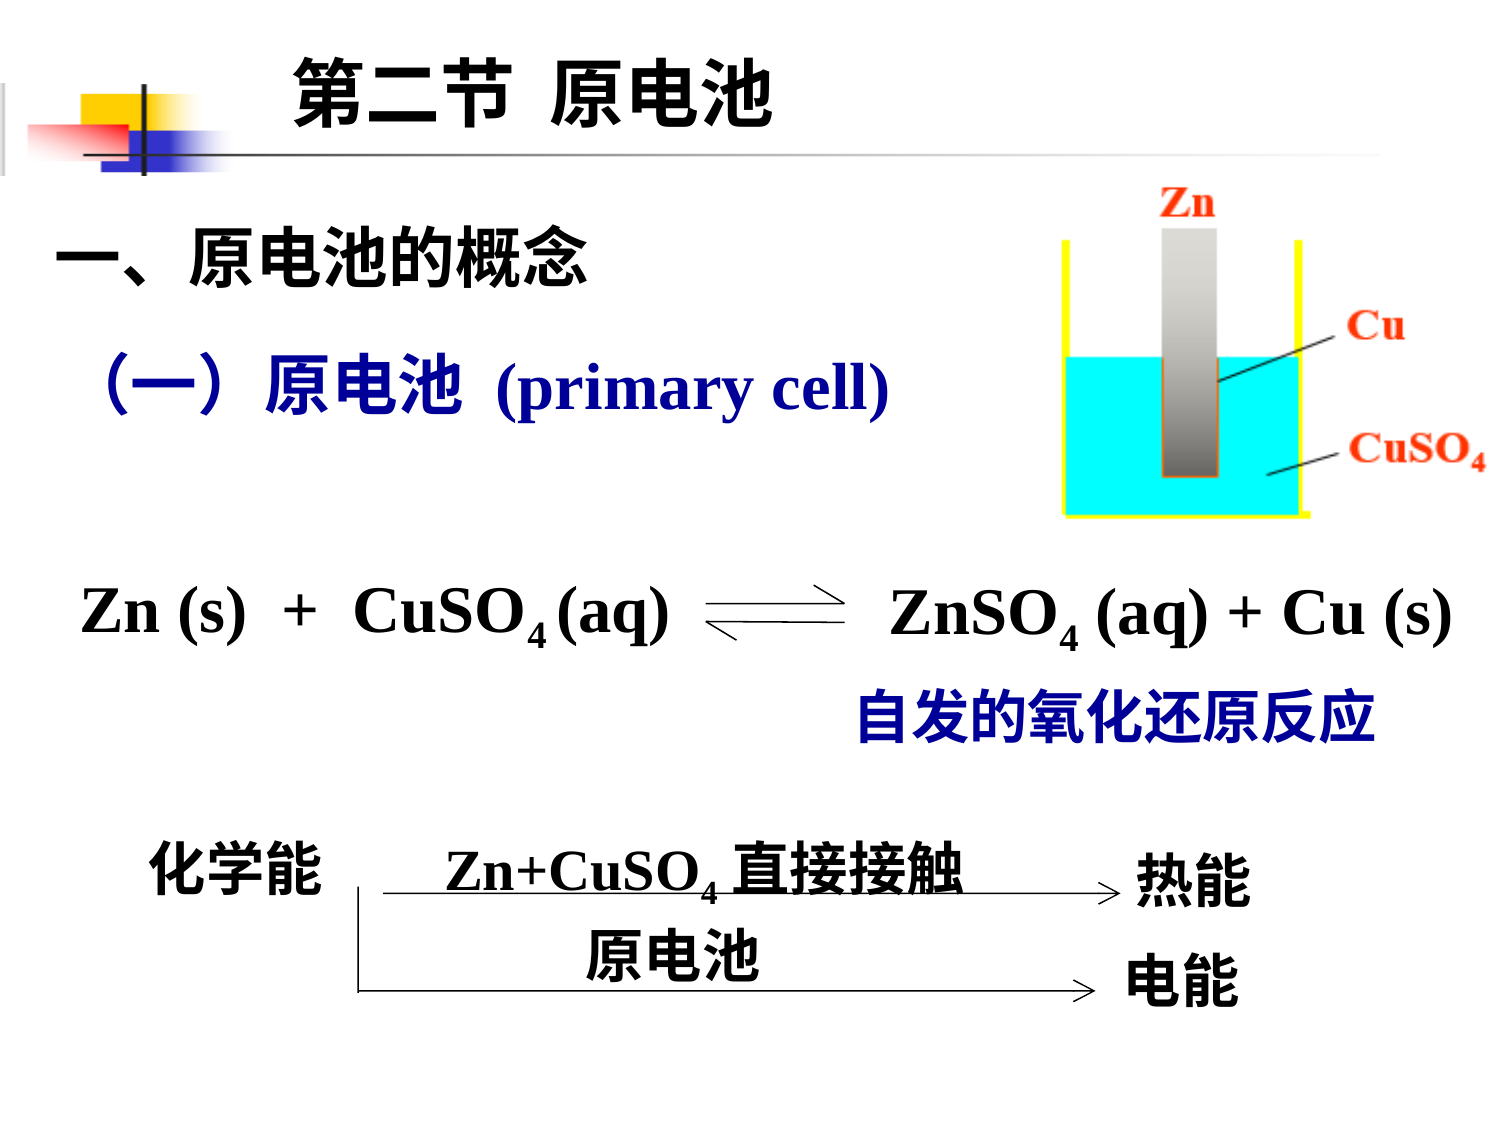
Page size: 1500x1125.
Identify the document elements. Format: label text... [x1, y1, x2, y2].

text_box 一、原电池的概念 [40, 208, 1050, 304]
text_box 原电池 [570, 993, 909, 997]
text_box 第二节 原电池 [275, 38, 1051, 83]
text_box Zn (s) + CuSO4 (aq) [64, 558, 827, 665]
text_box 自发的氧化还原反应 [837, 672, 1438, 758]
text_box ZnSO4 (aq) + Cu (s) [873, 560, 1500, 667]
text_box 电能 [1107, 936, 1346, 1022]
picture [1050, 182, 1495, 529]
picture [0, 83, 1380, 176]
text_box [382, 824, 1121, 910]
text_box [705, 585, 845, 641]
text_box 热能 [1120, 836, 1358, 922]
text_box （一）原电池 (primary cell) [49, 335, 1010, 431]
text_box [357, 886, 1096, 993]
text_box 化学能 [132, 824, 382, 910]
